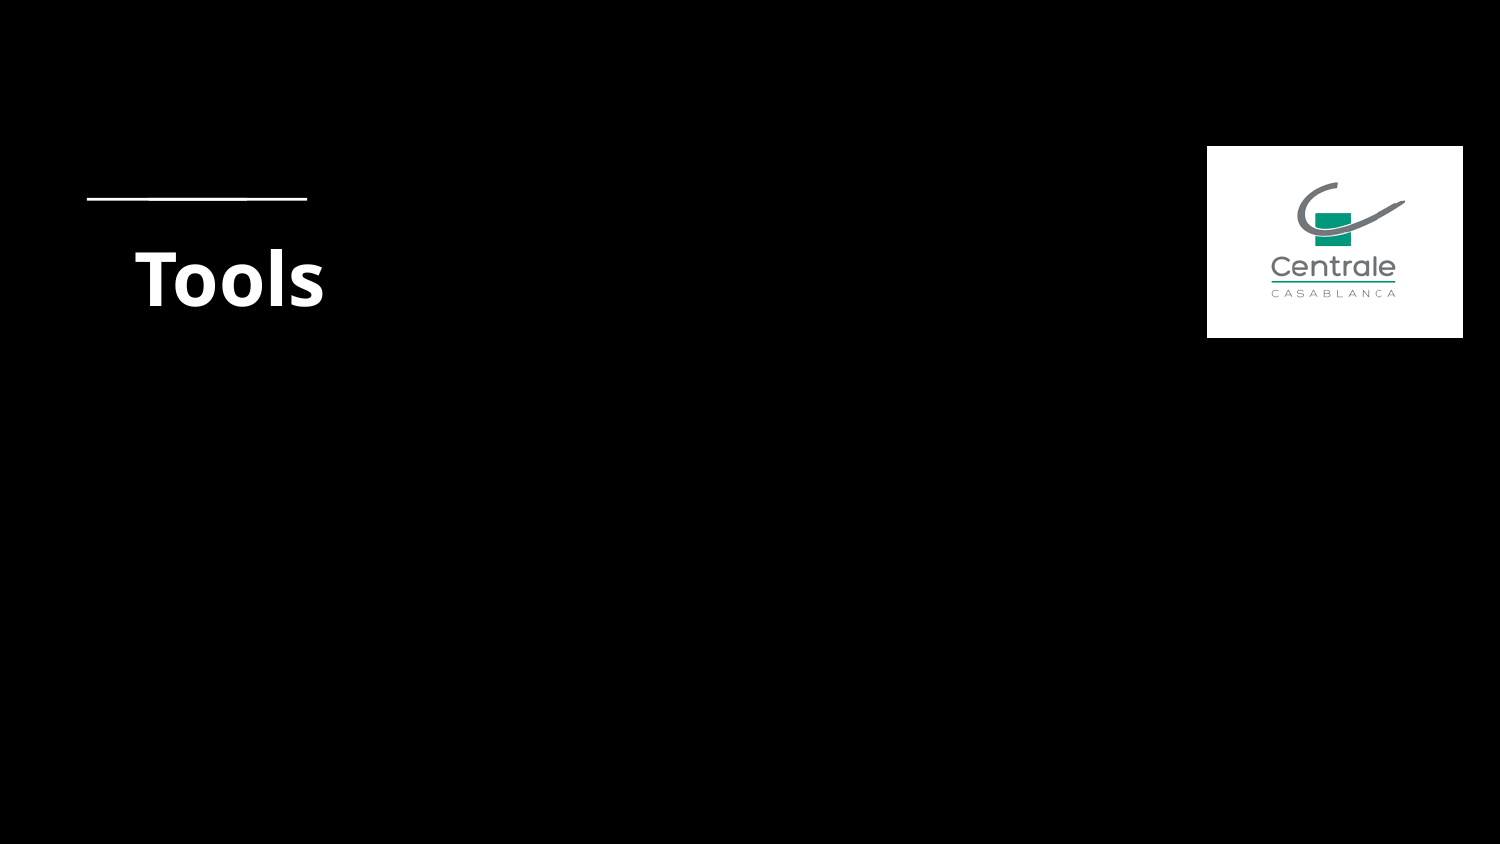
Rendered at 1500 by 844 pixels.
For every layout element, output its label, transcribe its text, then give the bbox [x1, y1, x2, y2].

title Tools [119, 216, 1381, 466]
picture [1207, 146, 1463, 338]
